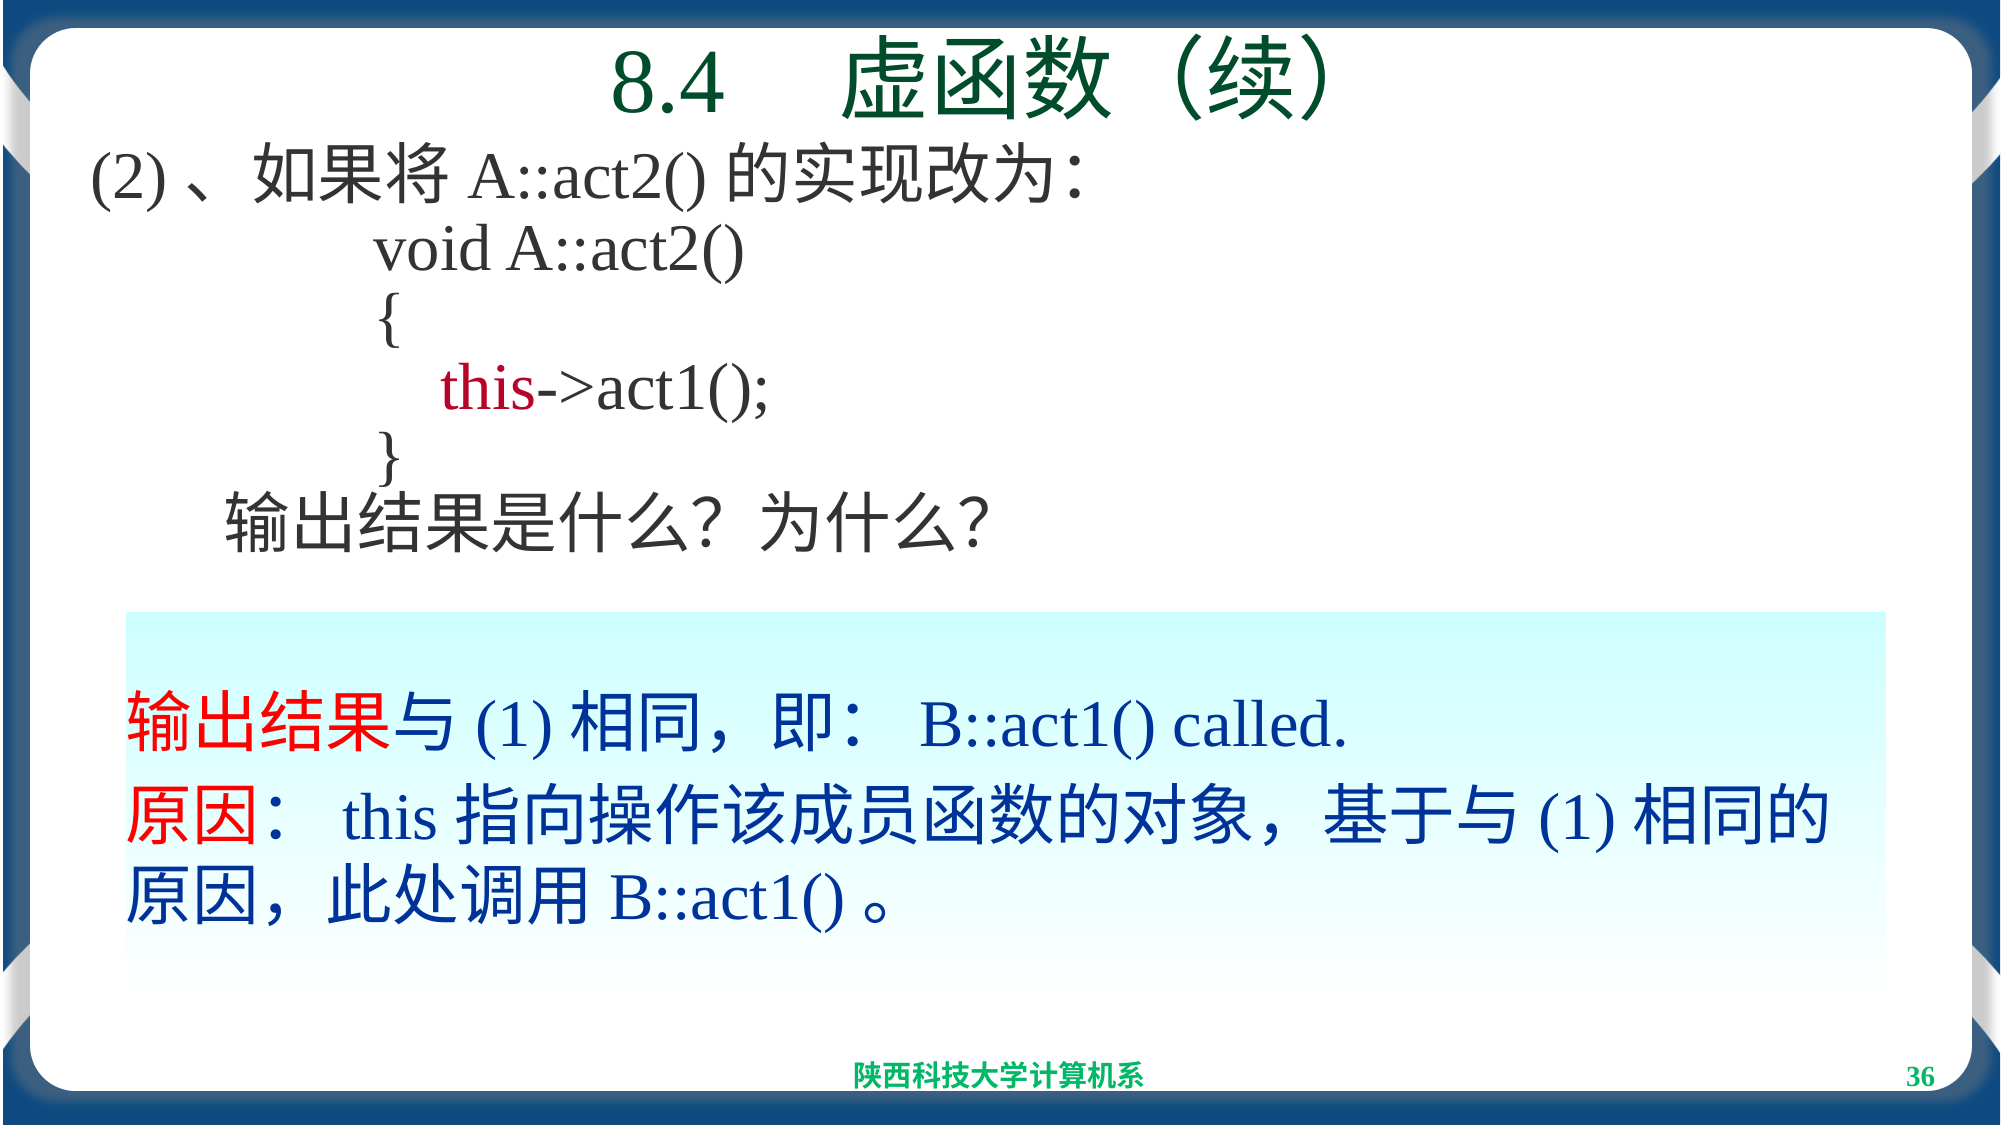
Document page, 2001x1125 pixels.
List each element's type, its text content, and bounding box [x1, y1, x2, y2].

text_box 输出结果与(1)相同，即：B::act1() called. 原因：this指向操作该成员函数的对象，基于与(1)相同的原因，此处调用B::act1()。 [125, 612, 1886, 1000]
slide_number 36 [1533, 1049, 1951, 1110]
text_box (2)、如果将A::act2()的实现改为： void A::act2() { this->act1(); } 输出结果是什么？为什么？ [90, 124, 1750, 575]
picture [0, 0, 2001, 1125]
footer 陕西科技大学计算机系 [683, 1049, 1317, 1110]
title 8.4 虚函数（续） [362, 31, 1638, 120]
